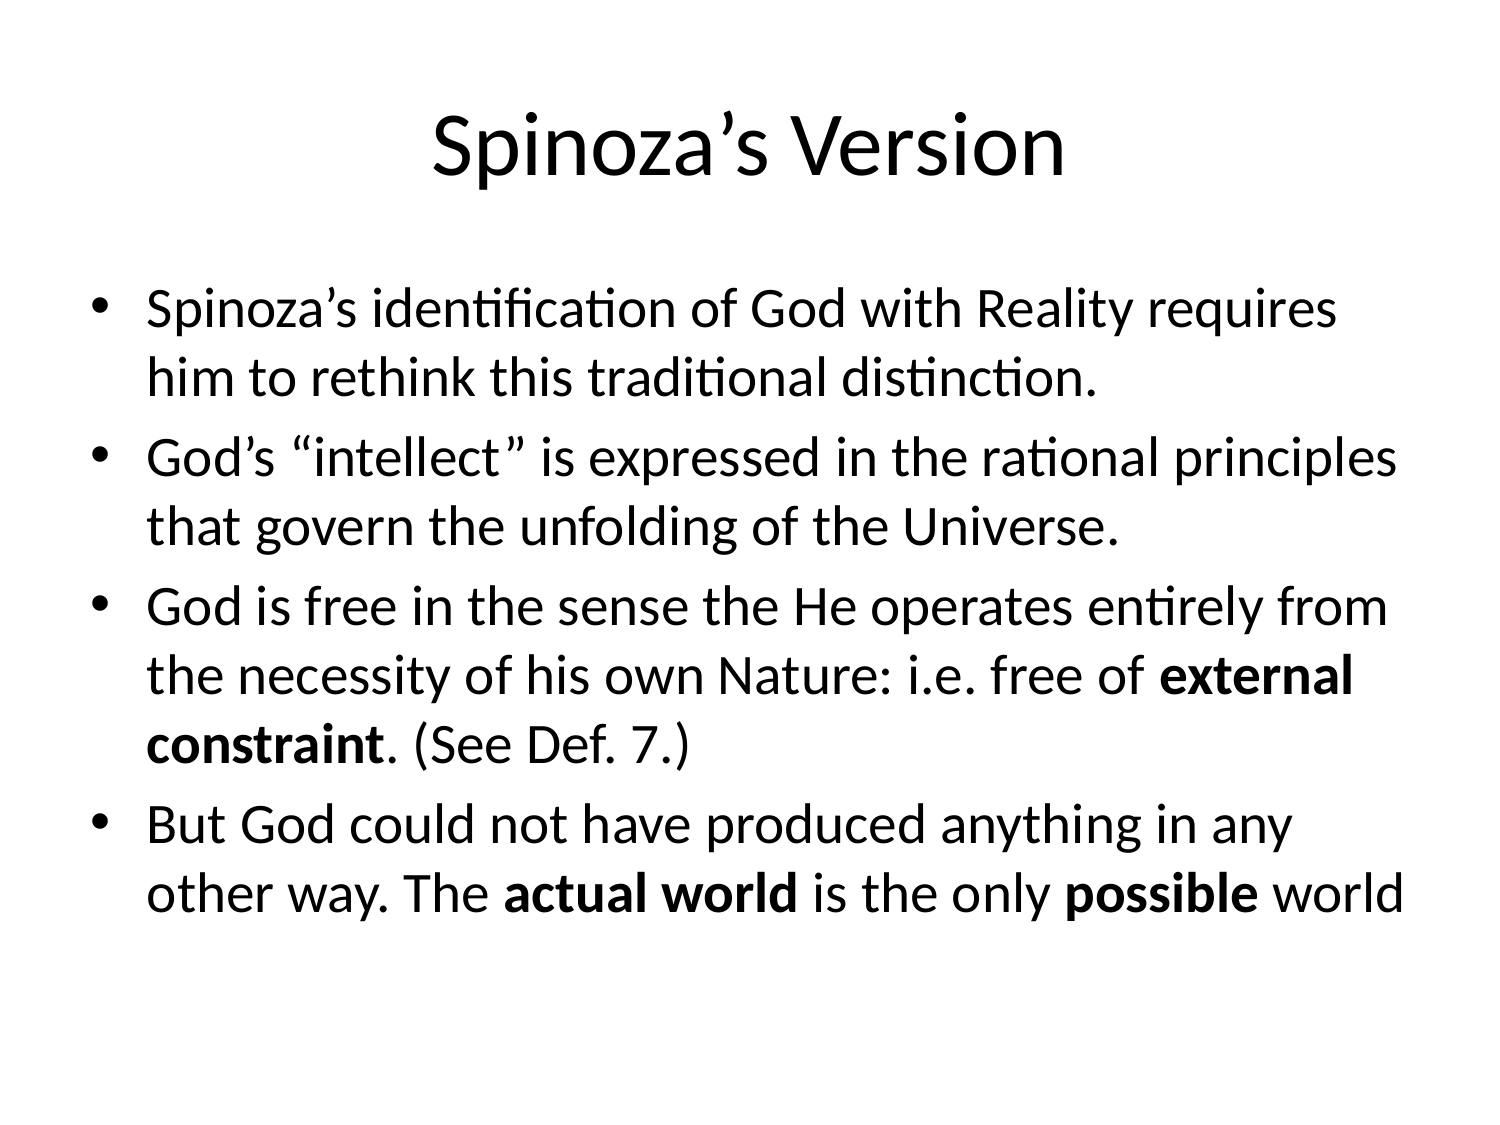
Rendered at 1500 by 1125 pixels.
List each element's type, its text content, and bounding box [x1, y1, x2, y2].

title Spinoza’s Version [75, 45, 1425, 233]
list Spinoza’s identification of God with Reality requires him to rethink this traditional distinction. God’s “intellect” is expressed in the rational principles that govern the unfolding of the Universe. God is free in the sense the He operates entirely from the necessity of his own Nature: i.e. free of external constraint. (See Def. 7.) But God could not have produced anything in any other way. The actual world is the only possible world [75, 262, 1425, 1005]
